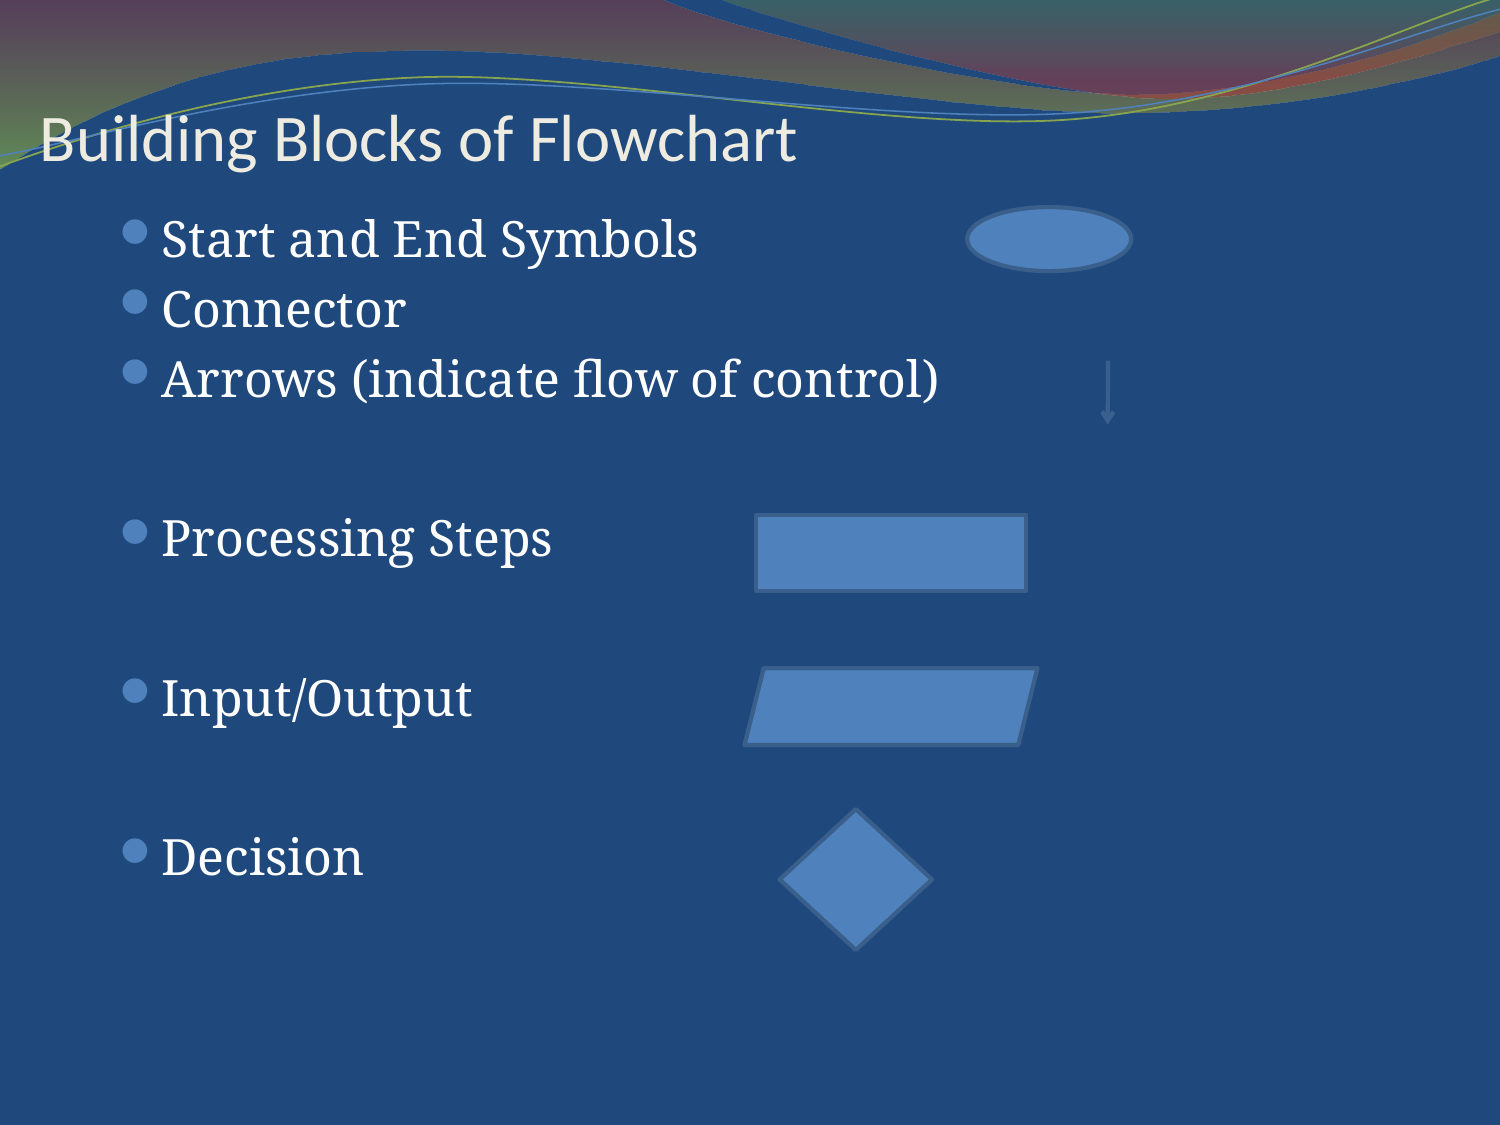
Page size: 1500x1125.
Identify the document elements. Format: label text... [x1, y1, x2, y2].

title Building Blocks of Flowchart [39, 50, 1390, 175]
list Start and End Symbols Connector Arrows (indicate flow of control) Processing Steps Input/Output Decision [39, 200, 1390, 921]
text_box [744, 206, 1132, 951]
